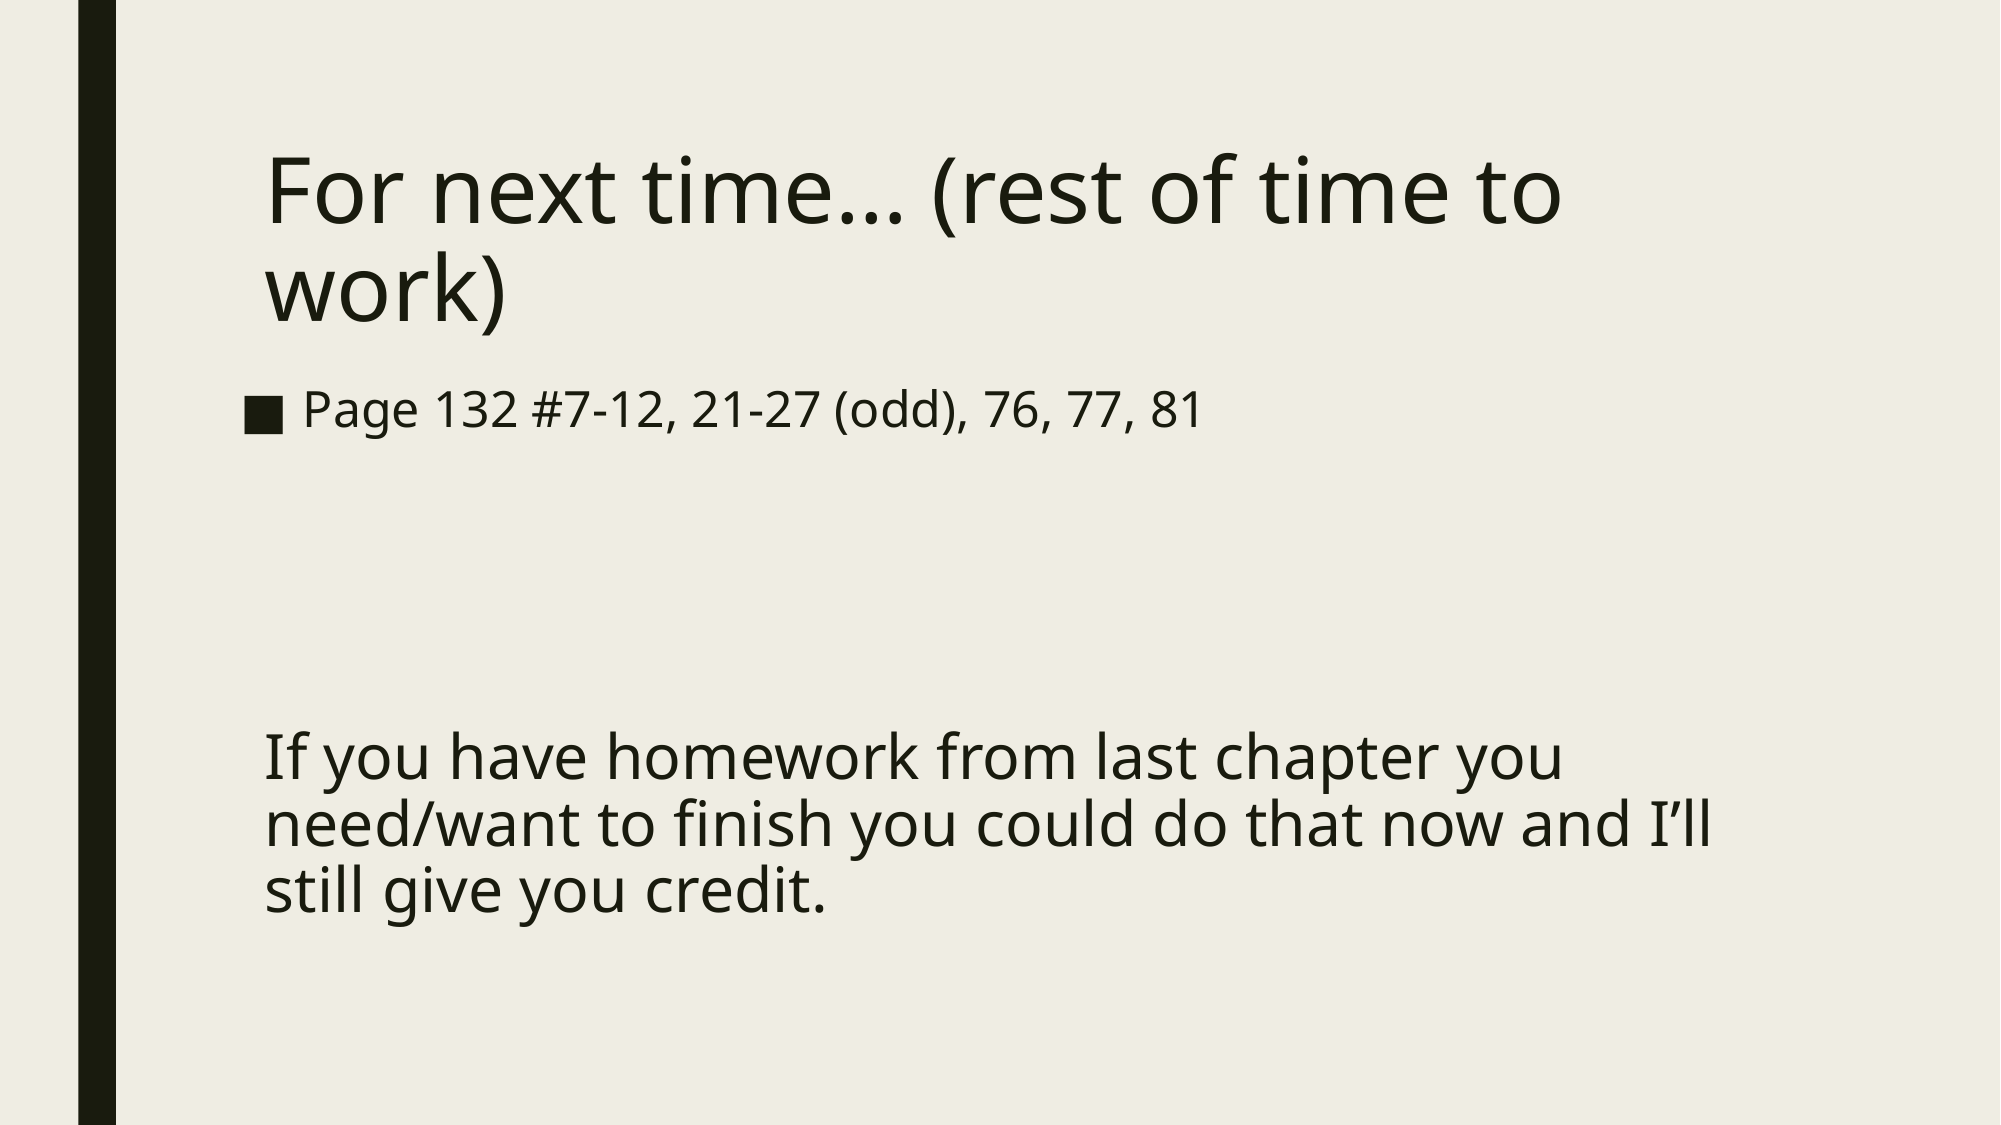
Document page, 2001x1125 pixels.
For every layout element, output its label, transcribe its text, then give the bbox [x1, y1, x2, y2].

list Page 132 #7-12, 21-27 (odd), 76, 77, 81 [225, 375, 1800, 602]
title If you have homework from last chapter you need/want to finish you could do that now and I’ll still give you credit. [249, 718, 1825, 963]
text_box For next time… (rest of time to work) [249, 137, 1825, 382]
